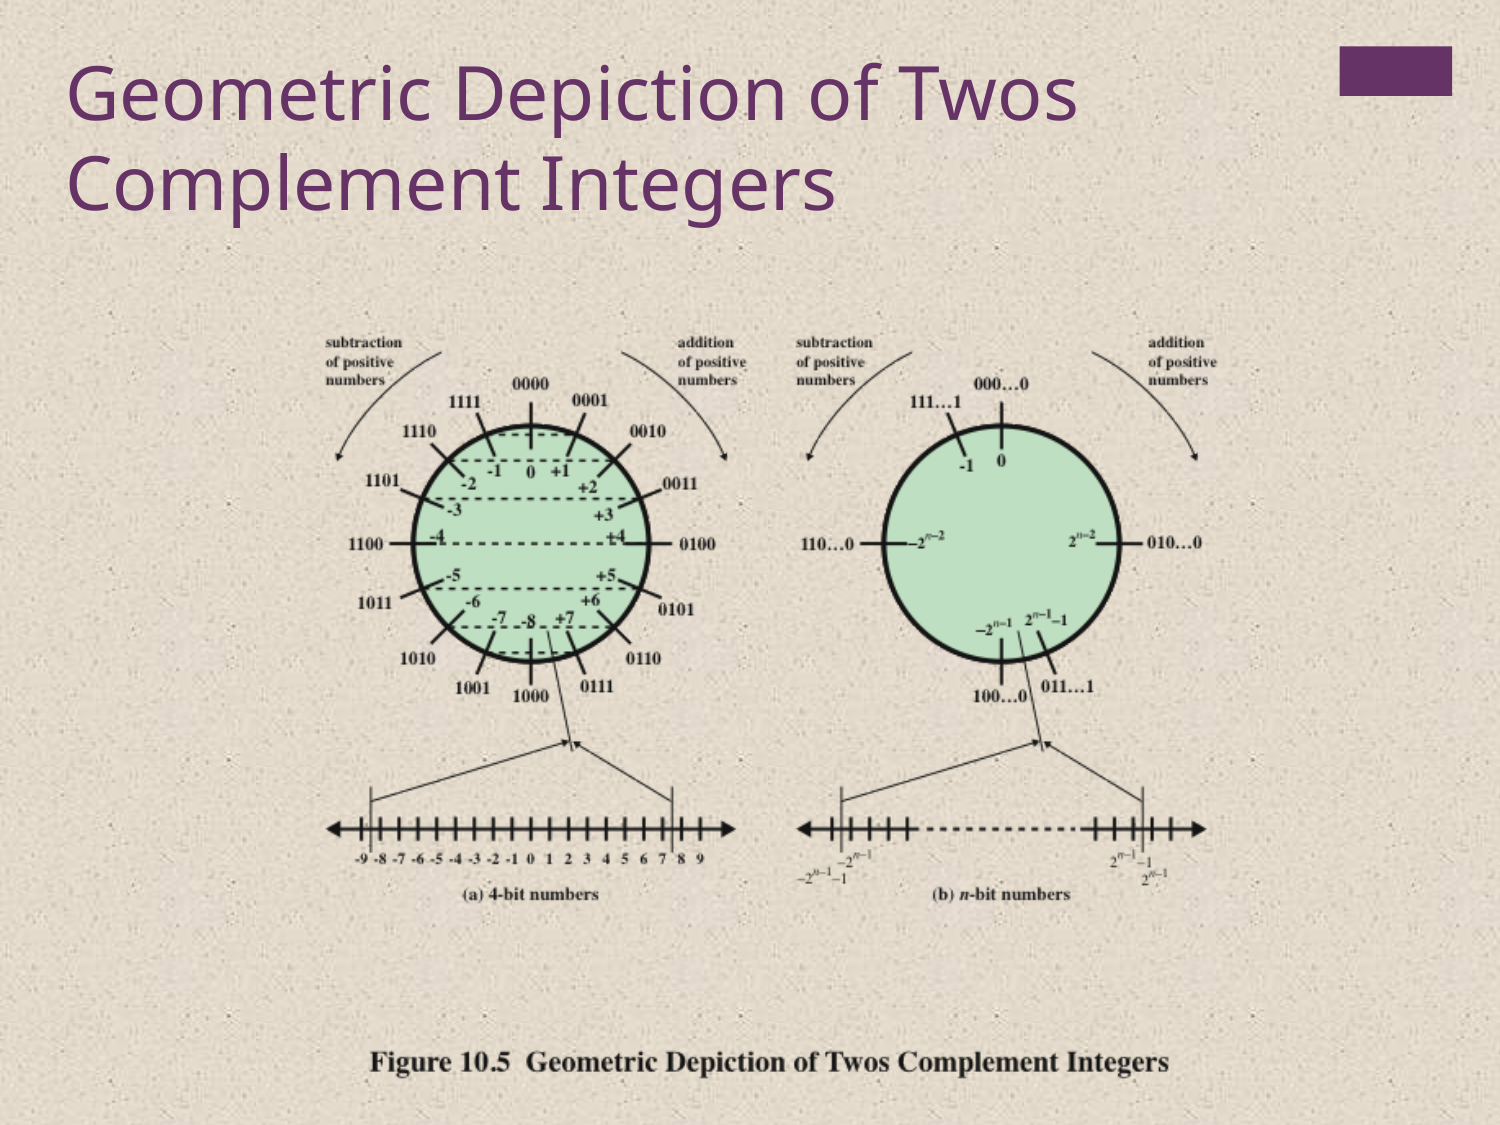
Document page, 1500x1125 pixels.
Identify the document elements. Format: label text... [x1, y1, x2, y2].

title Geometric Depiction of Twos Complement Integers [50, 37, 1290, 221]
picture [0, 0, 1500, 1125]
